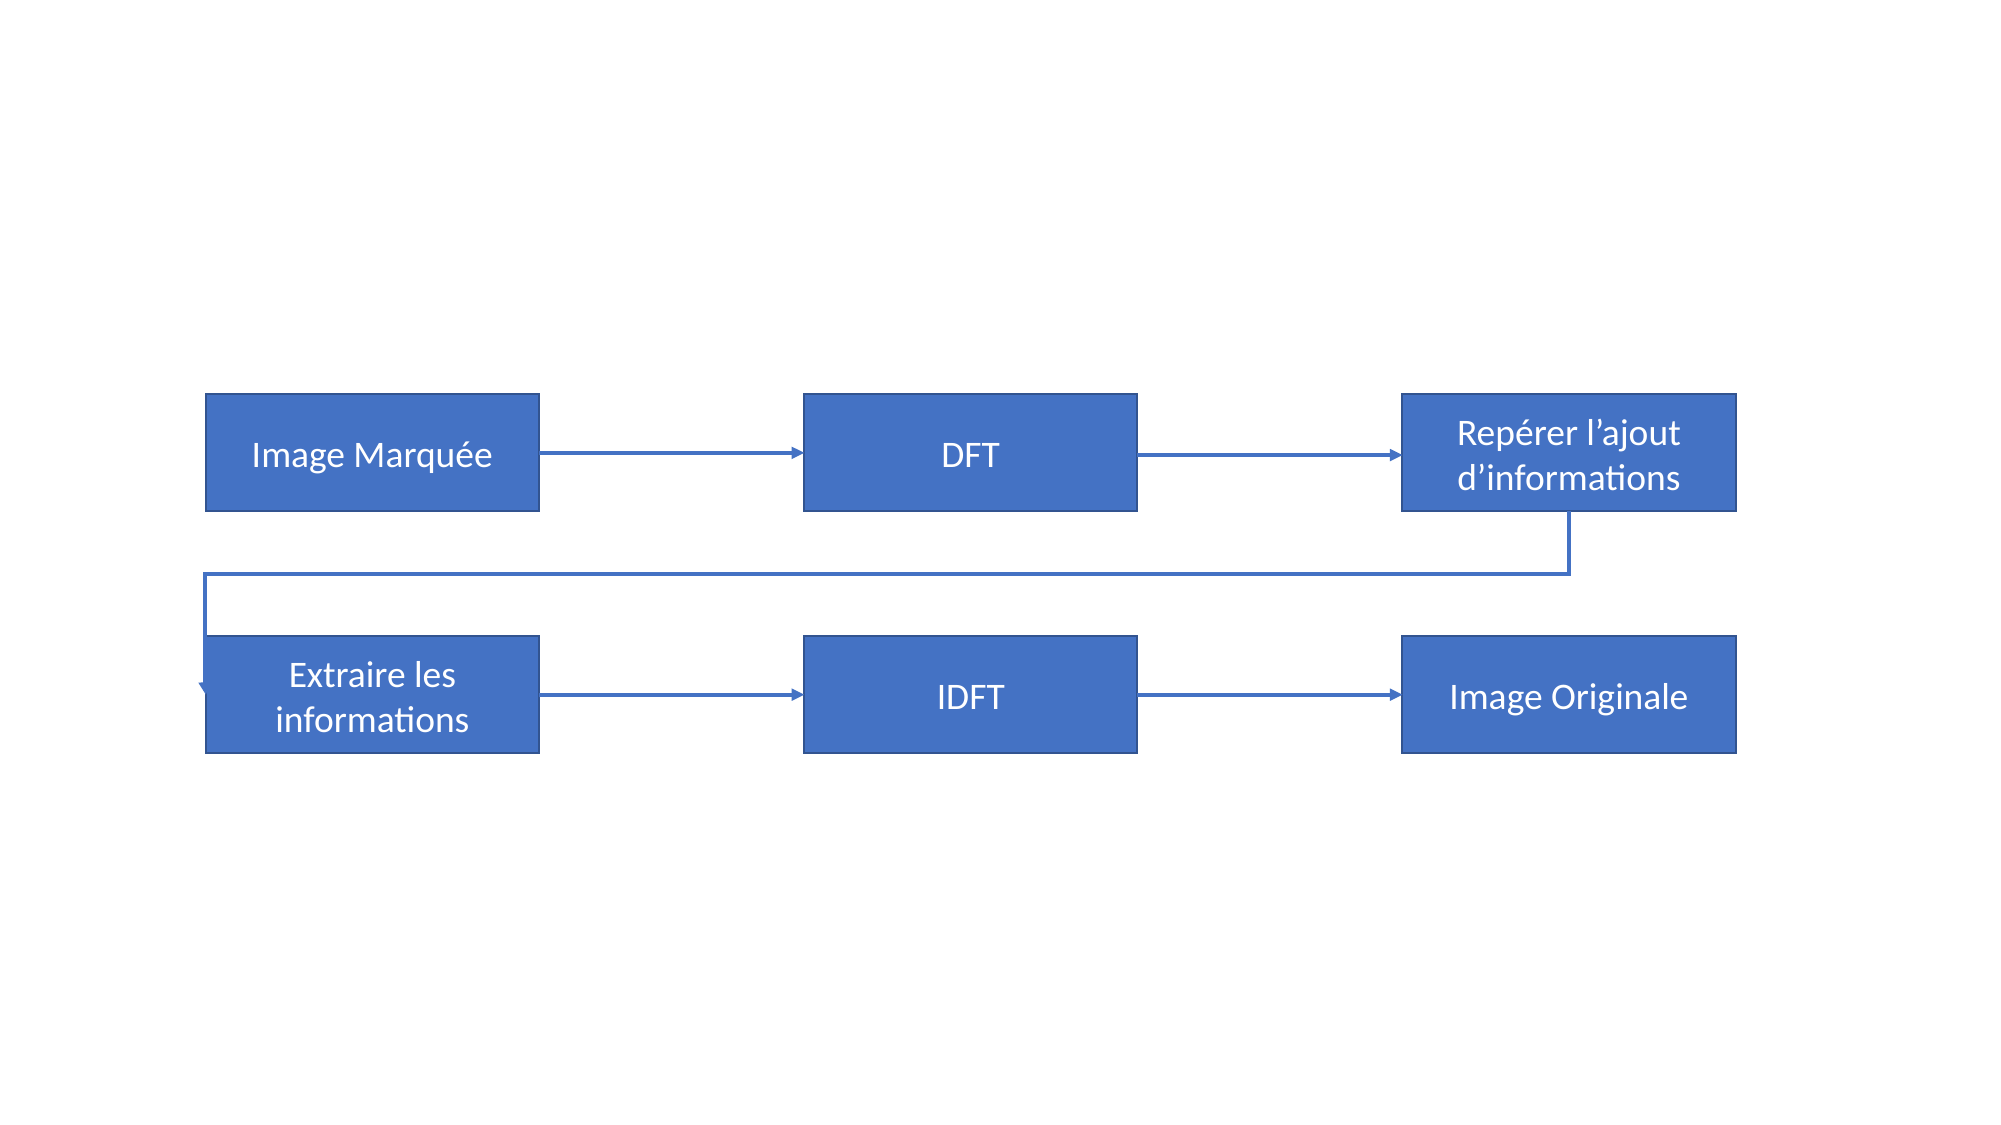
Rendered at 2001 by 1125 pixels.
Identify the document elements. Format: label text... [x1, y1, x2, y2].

text_box DFT [980, 393, 1138, 512]
text_box Image Marquée [205, 393, 540, 512]
text_box Repérer l’ajout d’informations [1401, 393, 1737, 512]
text_box Extraire les informations [205, 635, 540, 754]
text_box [795, 0, 980, 1125]
text_box IDFT [980, 635, 1138, 754]
text_box Image Originale [1401, 635, 1737, 754]
